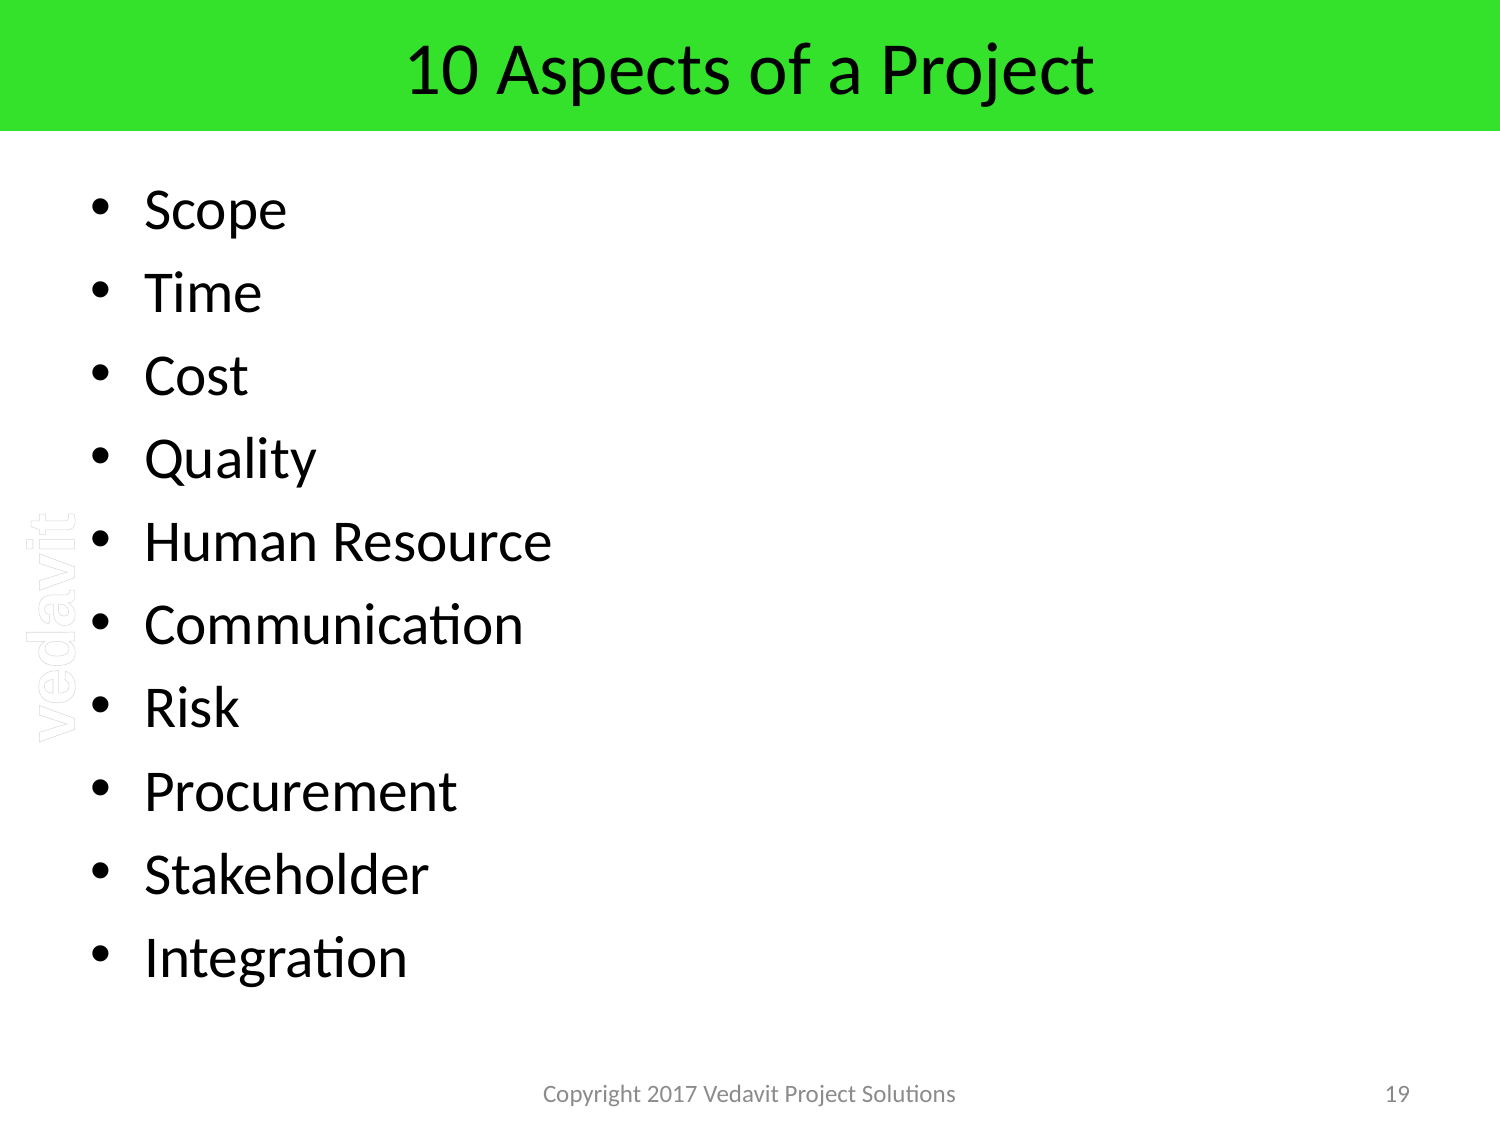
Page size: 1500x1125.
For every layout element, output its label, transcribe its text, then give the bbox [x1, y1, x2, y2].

title 10 Aspects of a Project [0, 0, 1500, 131]
footer Copyright 2017 Vedavit Project Solutions [512, 1062, 988, 1123]
list Scope Time Cost Quality Human Resource Communication Risk Procurement Stakeholder Integration [75, 162, 1425, 1000]
slide_number 19 [1074, 1062, 1425, 1123]
